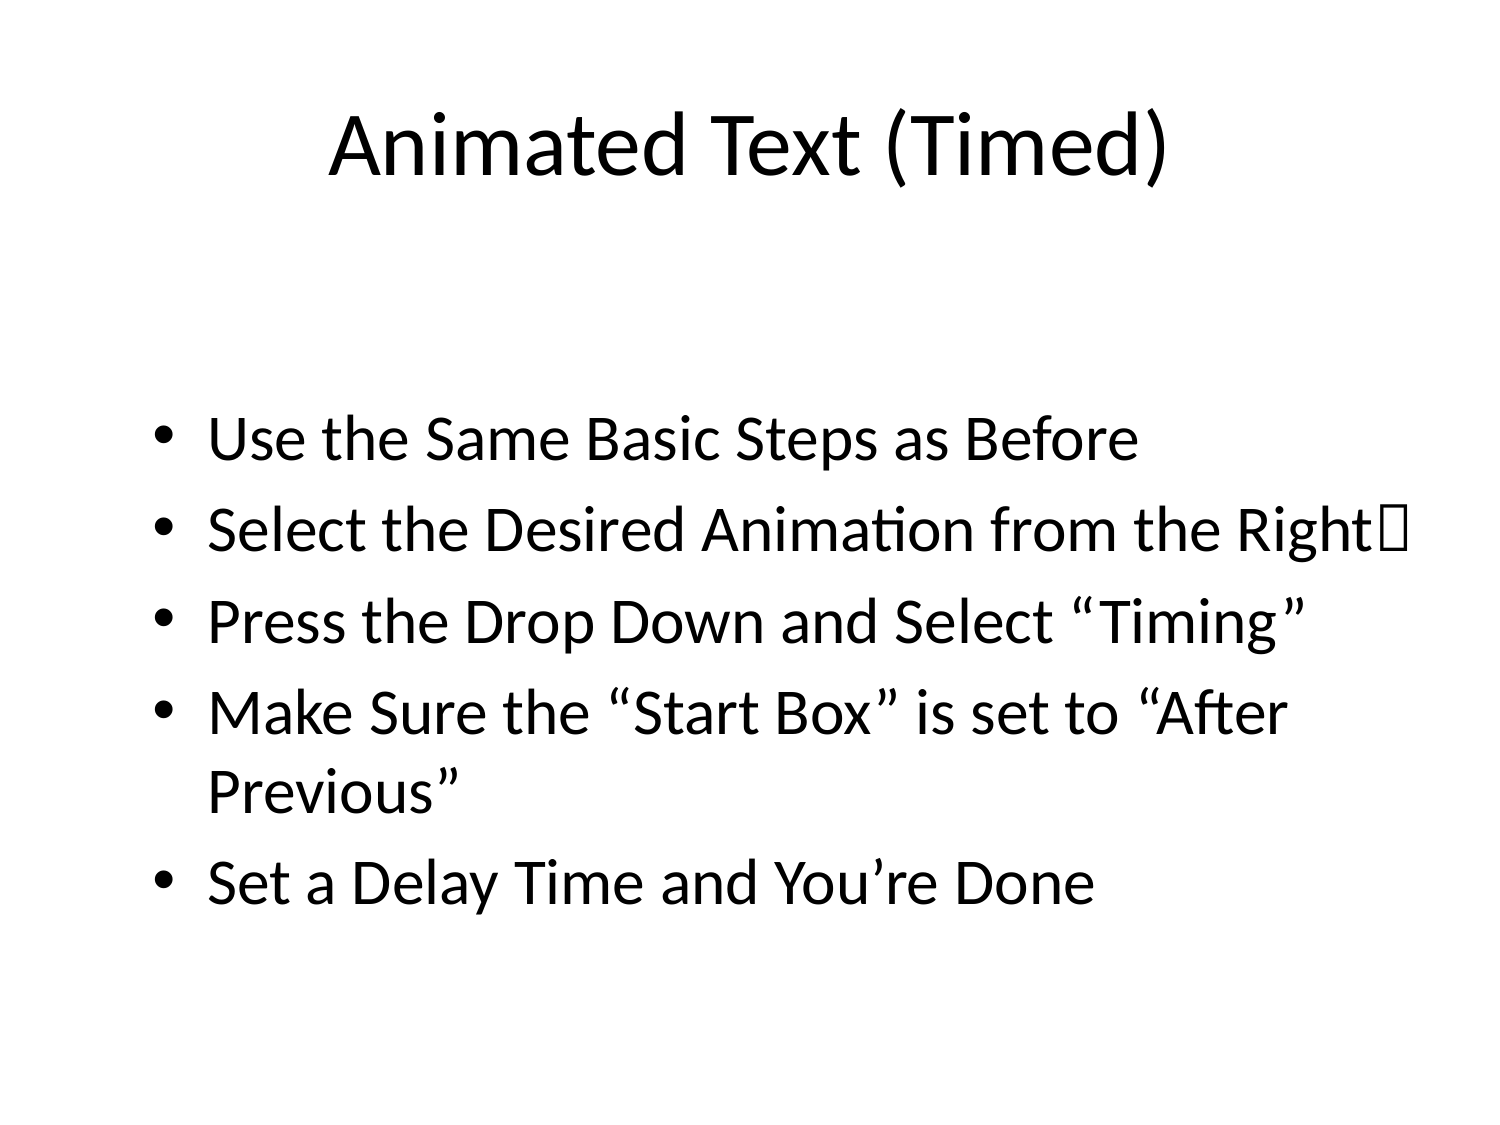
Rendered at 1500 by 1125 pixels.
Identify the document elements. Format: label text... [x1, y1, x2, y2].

title Animated Text (Timed) [75, 45, 1425, 233]
list Use the Same Basic Steps as Before Select the Desired Animation from the Right Press the Drop Down and Select “Timing” Make Sure the “Start Box” is set to “After Previous” Set a Delay Time and You’re Done [137, 387, 1450, 999]
